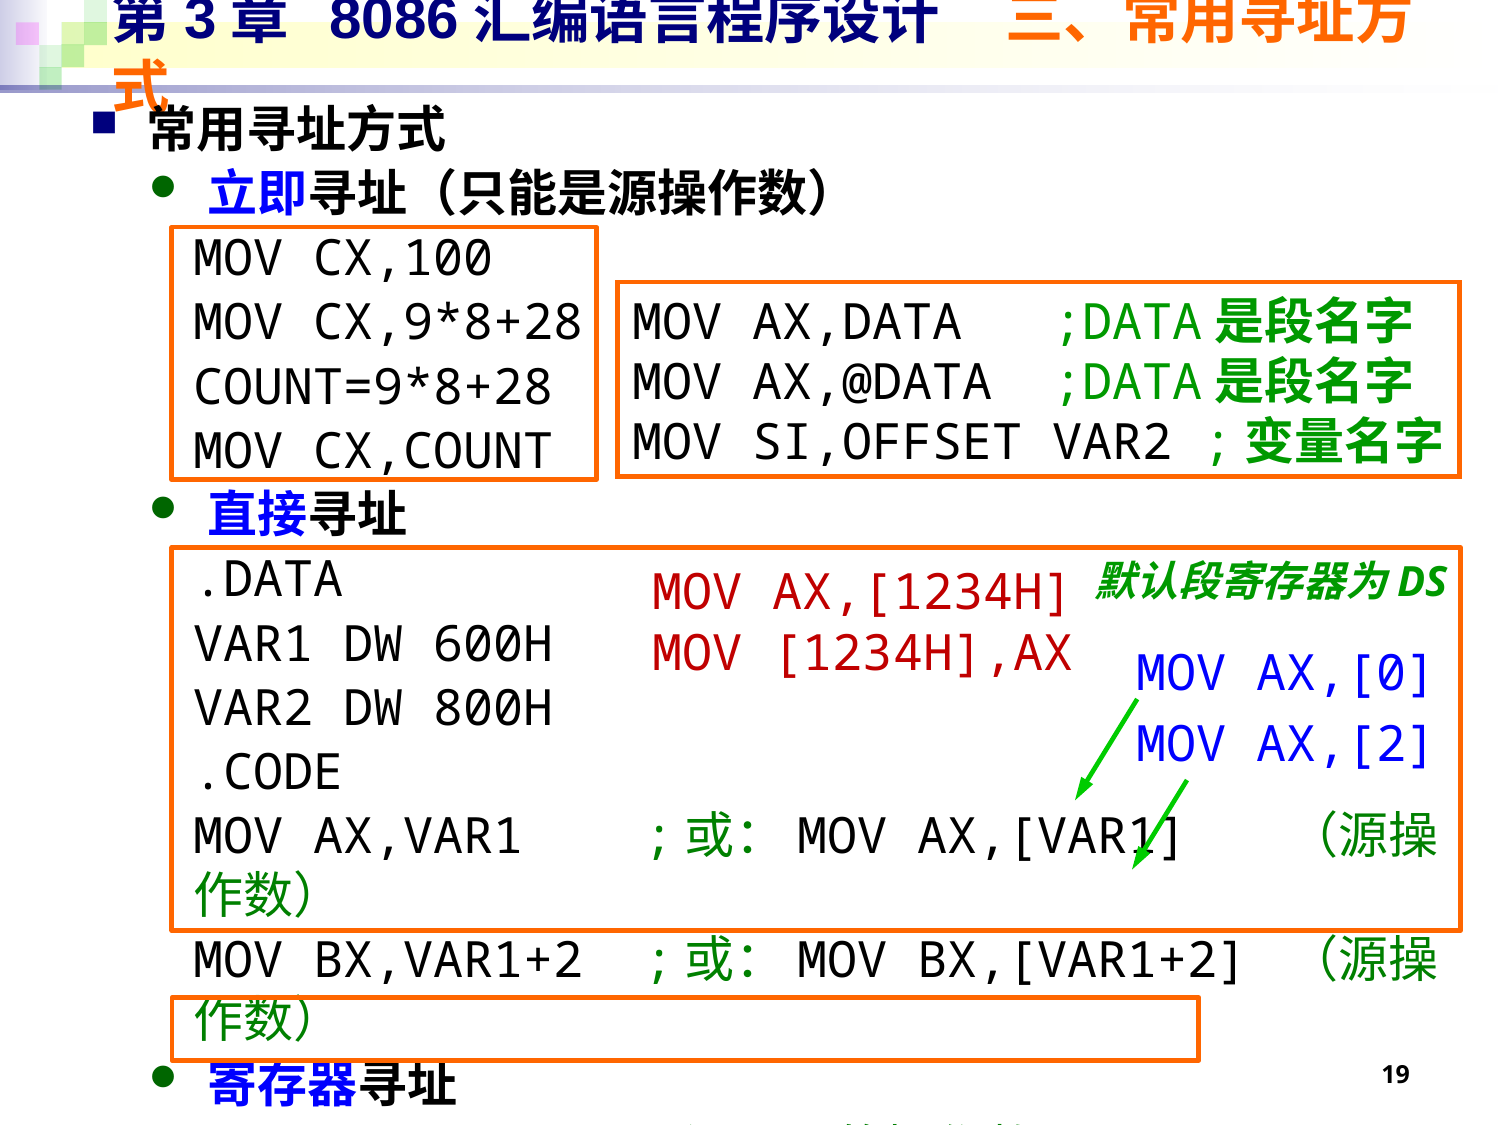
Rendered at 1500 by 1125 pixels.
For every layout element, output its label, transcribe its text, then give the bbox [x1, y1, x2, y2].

text_box MOV AX,[2] [1142, 704, 1452, 779]
text_box 默认段寄存器为DS [1088, 554, 1454, 606]
list 常用寻址方式 立即寻址（只能是源操作数） MOV CX,100 MOV CX,9*8+28 COUNT=9*8+28 MOV CX,COUNT 直接寻址 .DATA VAR1 DW 600H VAR2 DW 800H .CODE MOV AX,VAR1 ;或：MOV AX,[VAR1] （源操作数） MOV BX,VAR1+2 ;或：MOV BX,[VAR1+2] （源操作数） 寄存器寻址 MOV AX,BX ;源、目的操作数 [74, 89, 1483, 1089]
title 第3章 8086汇编语言程序设计 三、常用寻址方式 [96, 6, 1483, 89]
text_box MOV AX,[0] [1121, 633, 1452, 704]
text_box [171, 997, 1199, 1061]
slide_number 19 [1074, 1046, 1426, 1101]
text_box [171, 547, 1461, 931]
text_box MOV [1234H],AX [638, 612, 1088, 688]
text_box MOV AX,DATA ;DATA是段名字 MOV AX,@DATA ;DATA是段名字 MOV SI,OFFSET VAR2 ;变量名字 [617, 281, 1460, 477]
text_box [1074, 698, 1138, 801]
text_box [171, 227, 597, 480]
text_box MOV AX,[1234H] [638, 551, 1088, 612]
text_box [1131, 779, 1188, 870]
